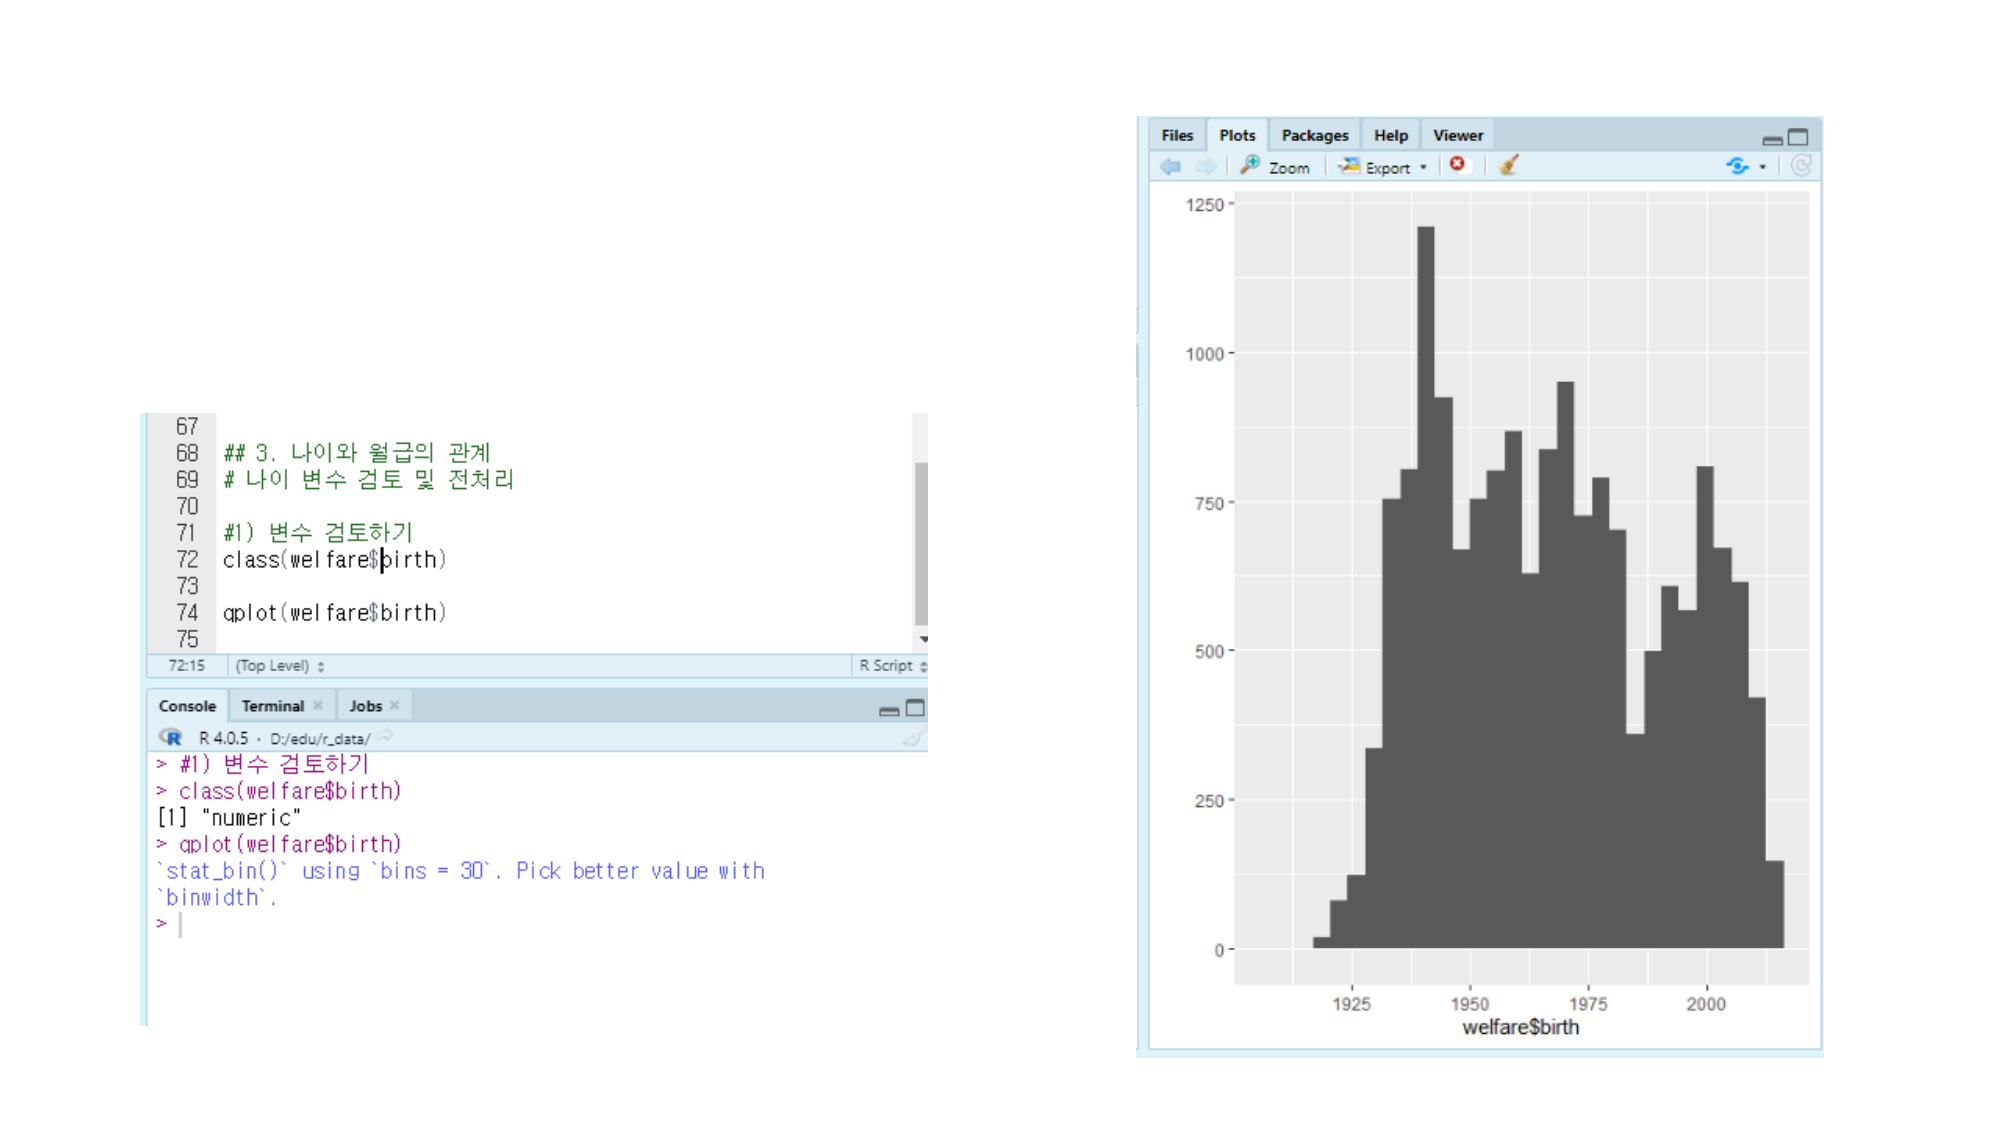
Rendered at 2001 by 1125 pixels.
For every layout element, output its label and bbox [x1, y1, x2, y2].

picture [1136, 116, 1824, 1058]
picture [140, 413, 928, 1026]
